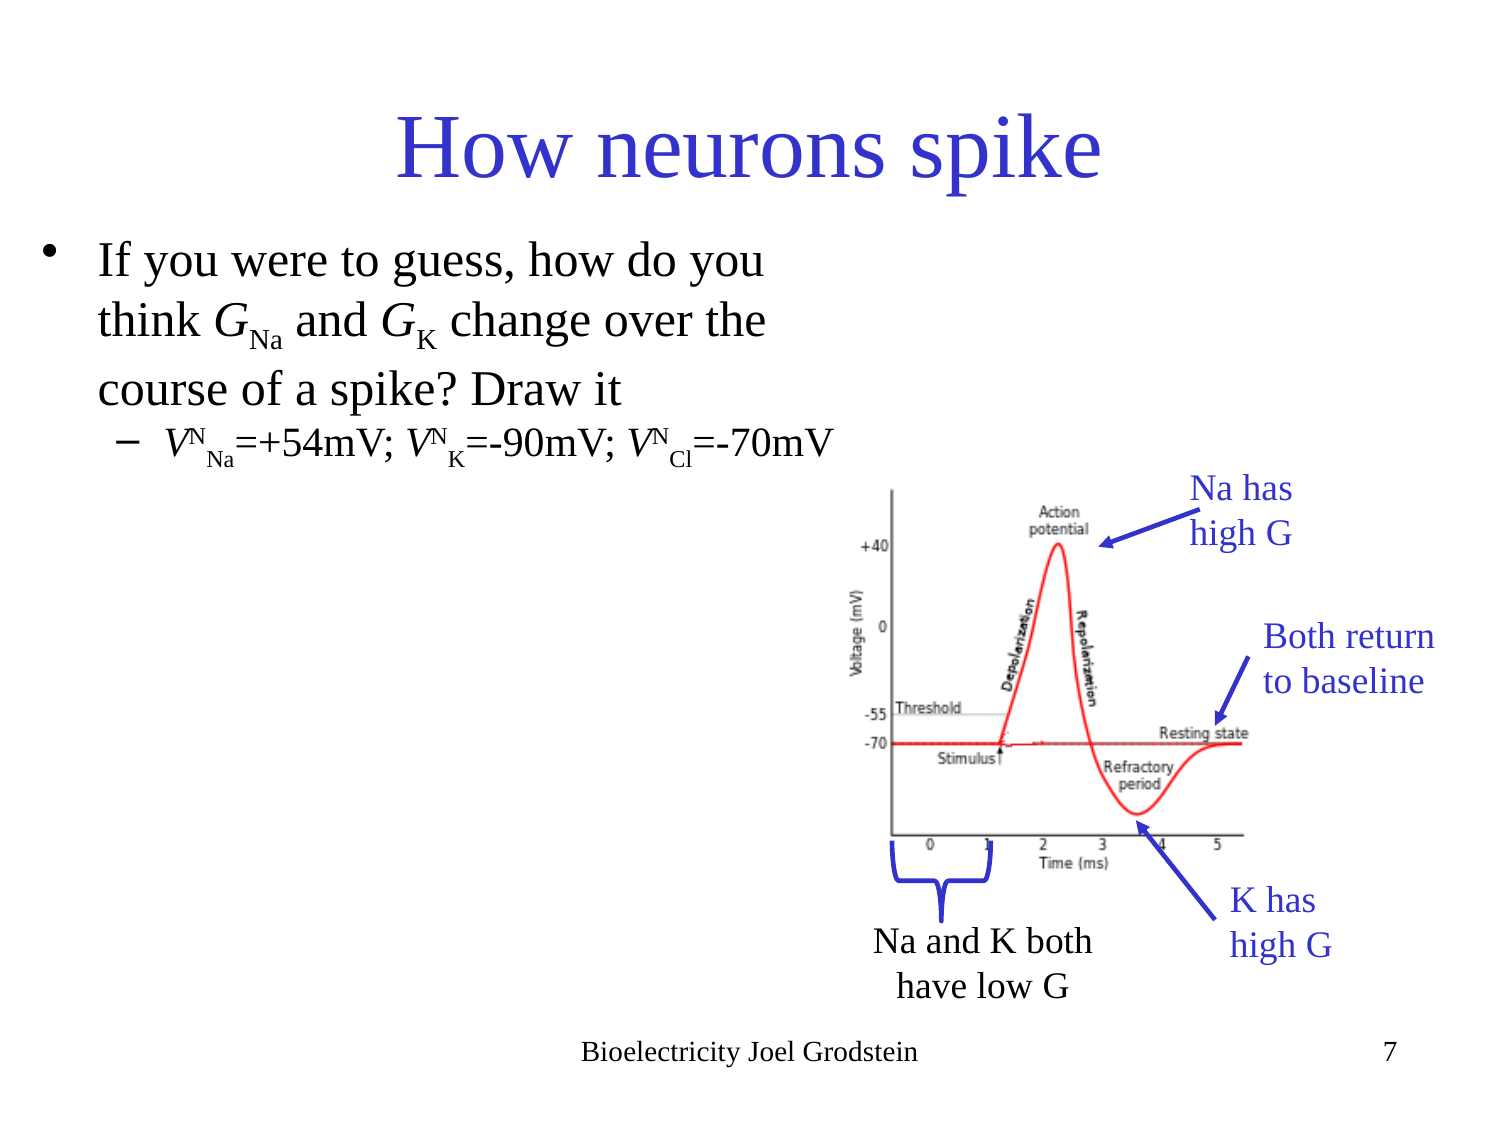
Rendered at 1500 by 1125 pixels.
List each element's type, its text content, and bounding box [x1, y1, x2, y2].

title How neurons spike [112, 47, 1388, 235]
text_box [937, 887, 946, 908]
text_box Both return to baseline [1261, 604, 1455, 709]
text_box K has high G [1215, 867, 1378, 973]
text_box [1135, 820, 1216, 921]
list If you were to guess, how do you think GNa and GK change over the course of a spike? Draw it VNNa=+54mV; VNK=-90mV; VNCl=-70mV [26, 219, 886, 510]
text_box Na and K both have low G [854, 908, 1112, 1014]
footer Bioelectricity Joel Grodstein [512, 1024, 988, 1076]
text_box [1214, 656, 1249, 726]
text_box Na has high G [1174, 455, 1338, 560]
picture [845, 474, 1256, 880]
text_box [1098, 508, 1200, 547]
